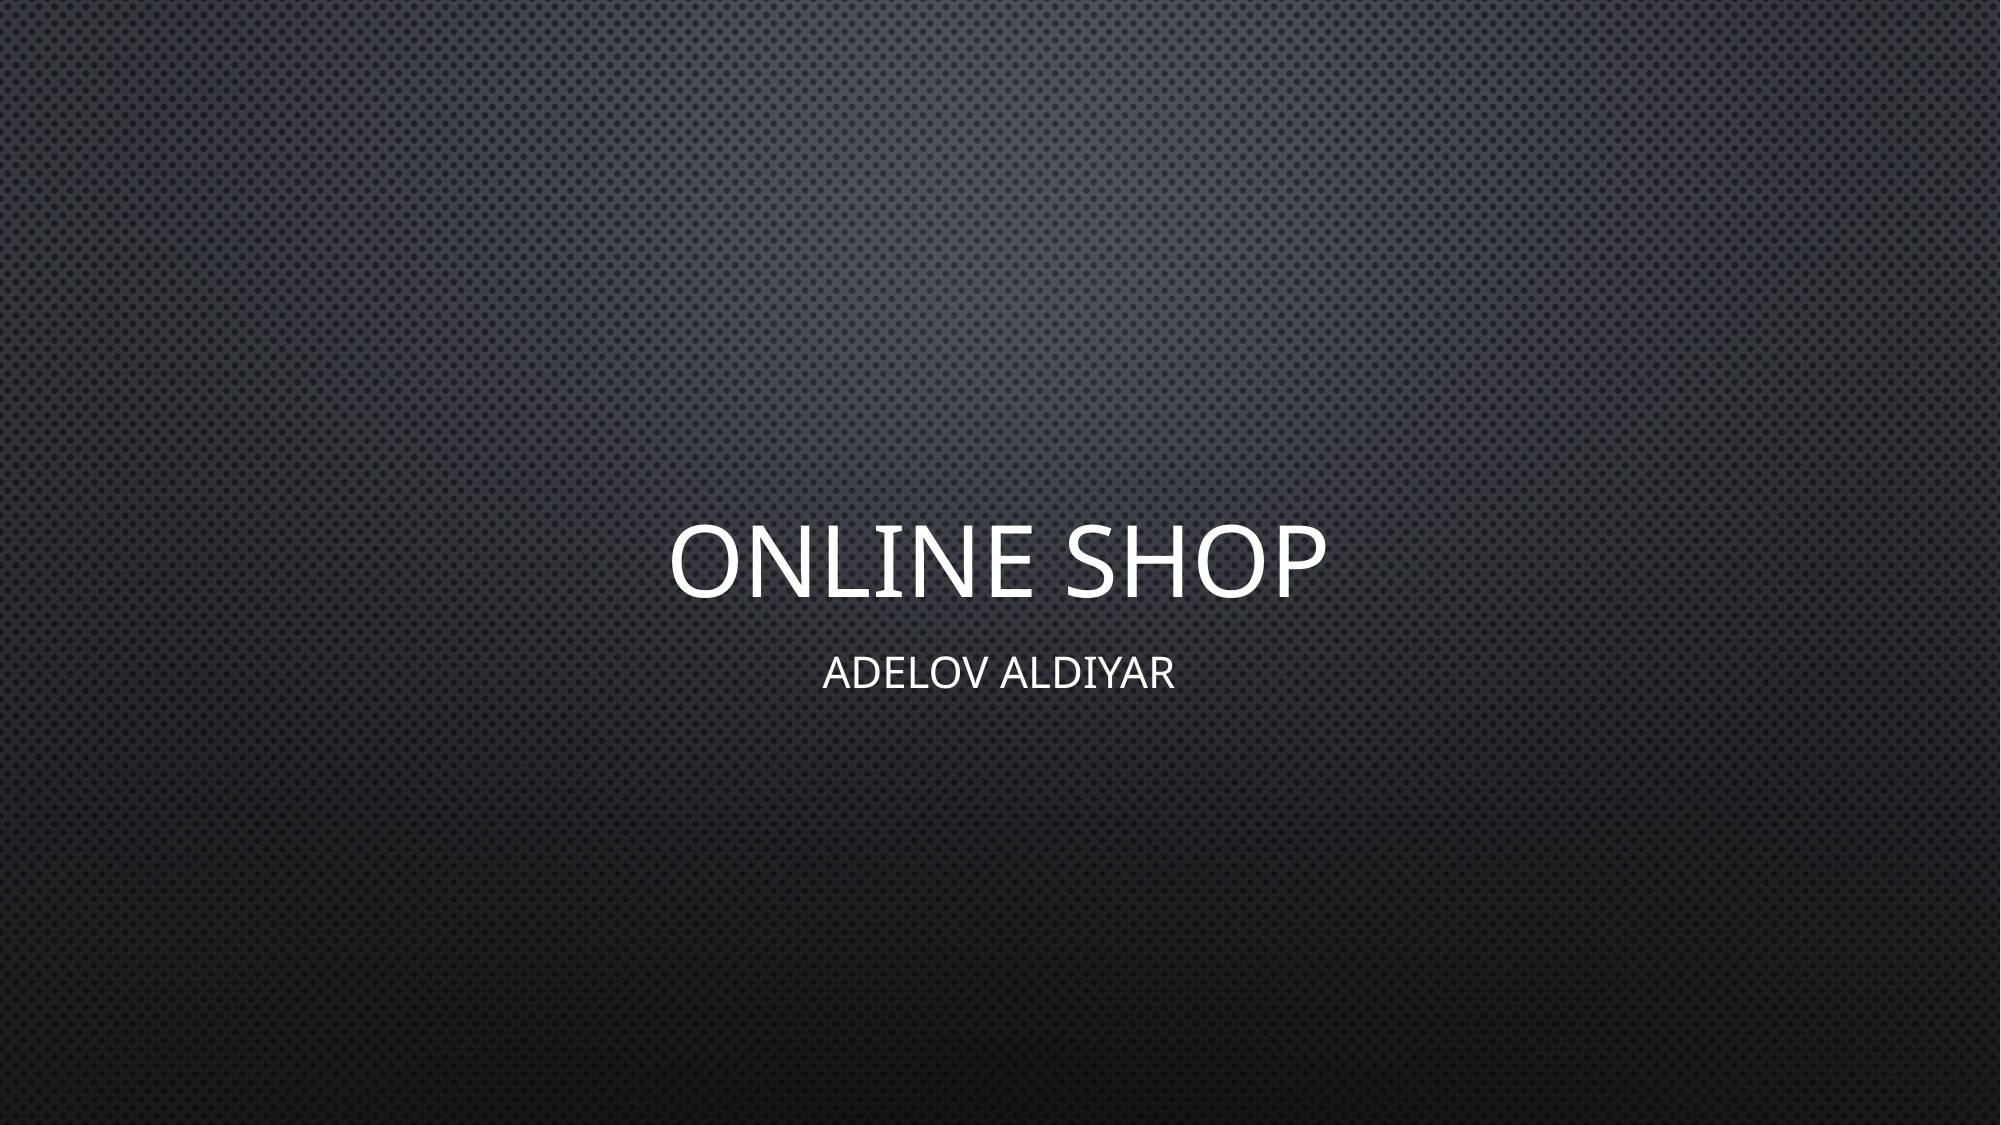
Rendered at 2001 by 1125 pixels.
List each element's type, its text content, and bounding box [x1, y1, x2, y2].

title Online shop [287, 99, 1711, 625]
subtitle Adelov Aldiyar [287, 637, 1711, 950]
